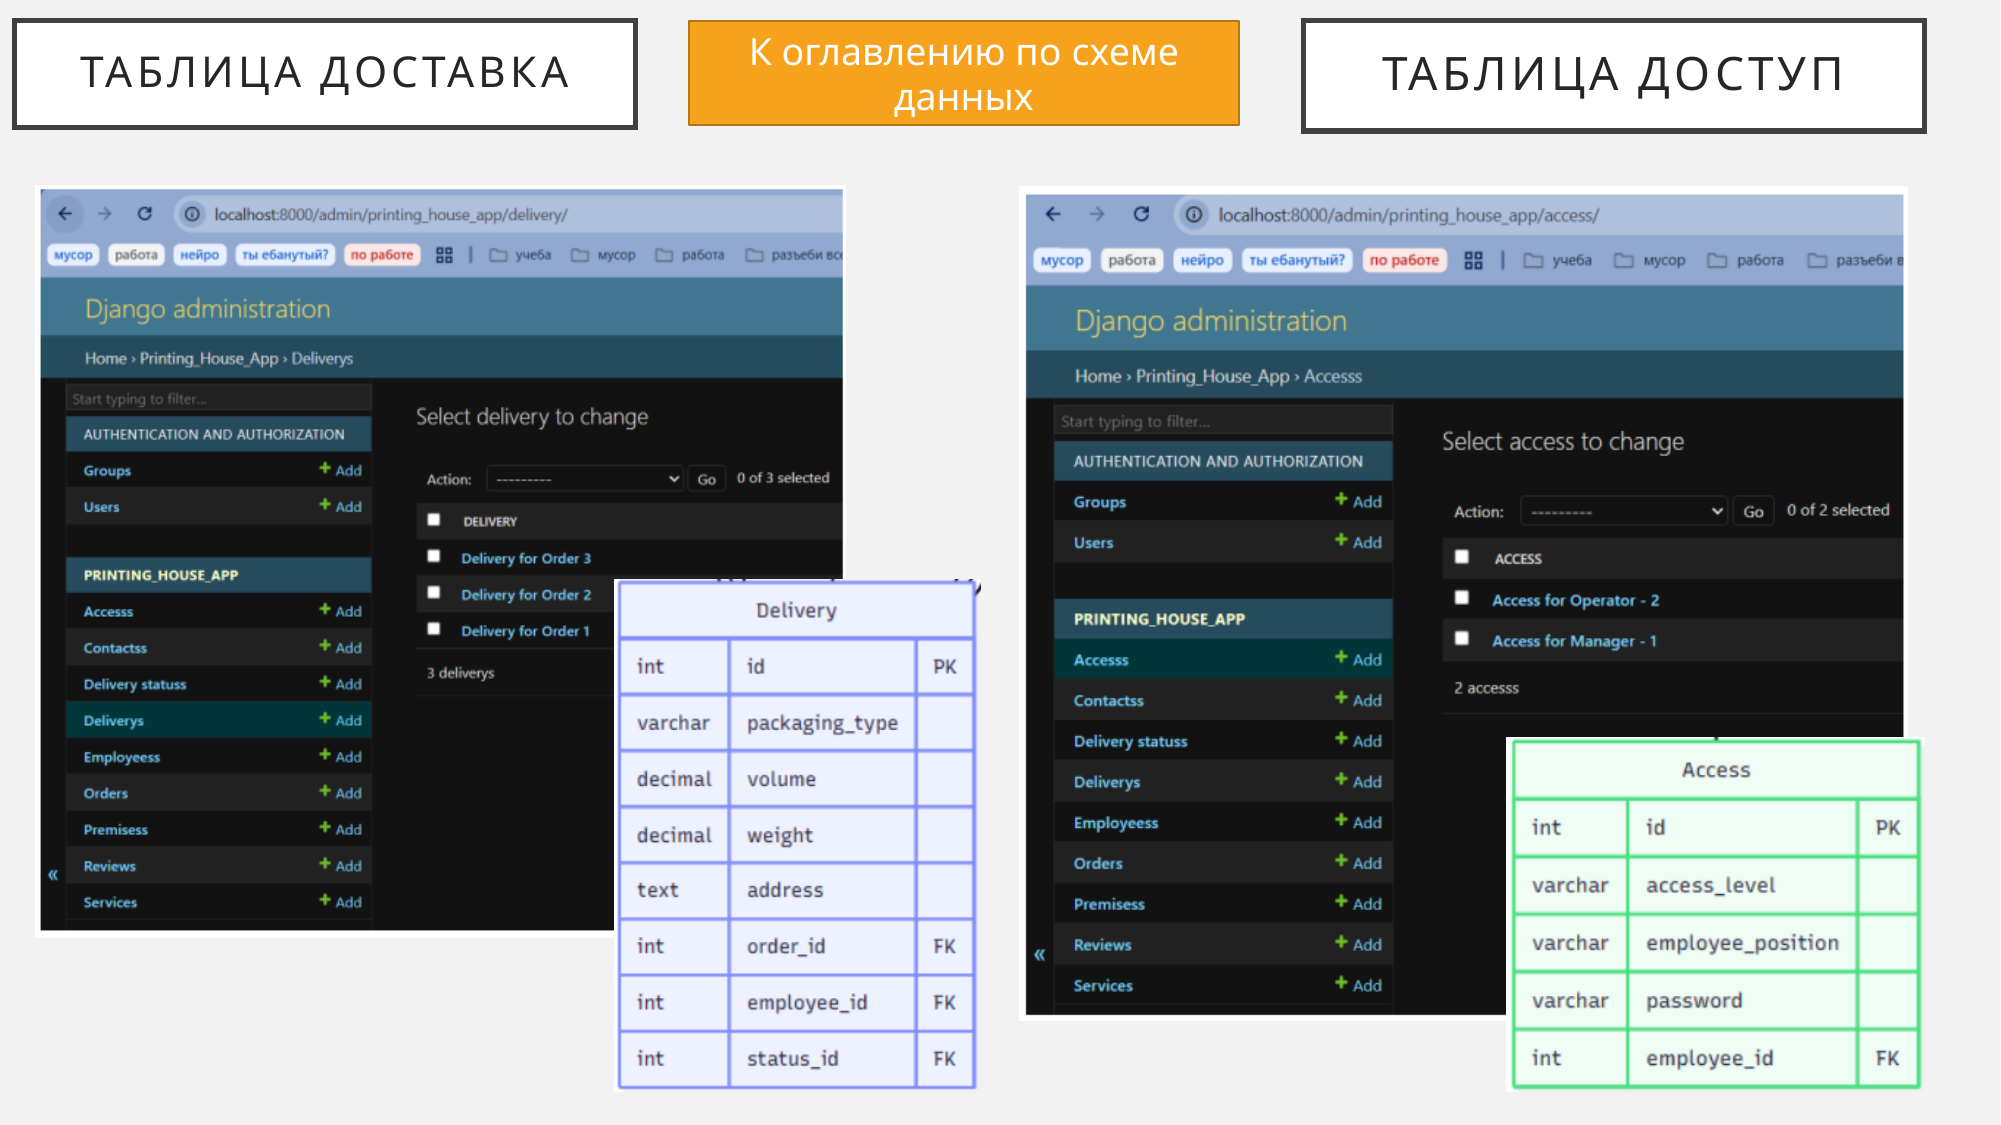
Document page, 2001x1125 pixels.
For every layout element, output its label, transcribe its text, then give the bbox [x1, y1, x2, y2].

text_box К оглавлению по схеме данных [688, 20, 1240, 126]
picture [1019, 186, 1925, 1092]
text_box Таблица Доступ [1303, 20, 1925, 132]
picture [35, 185, 981, 1092]
title Таблица Доставка [12, 18, 638, 130]
